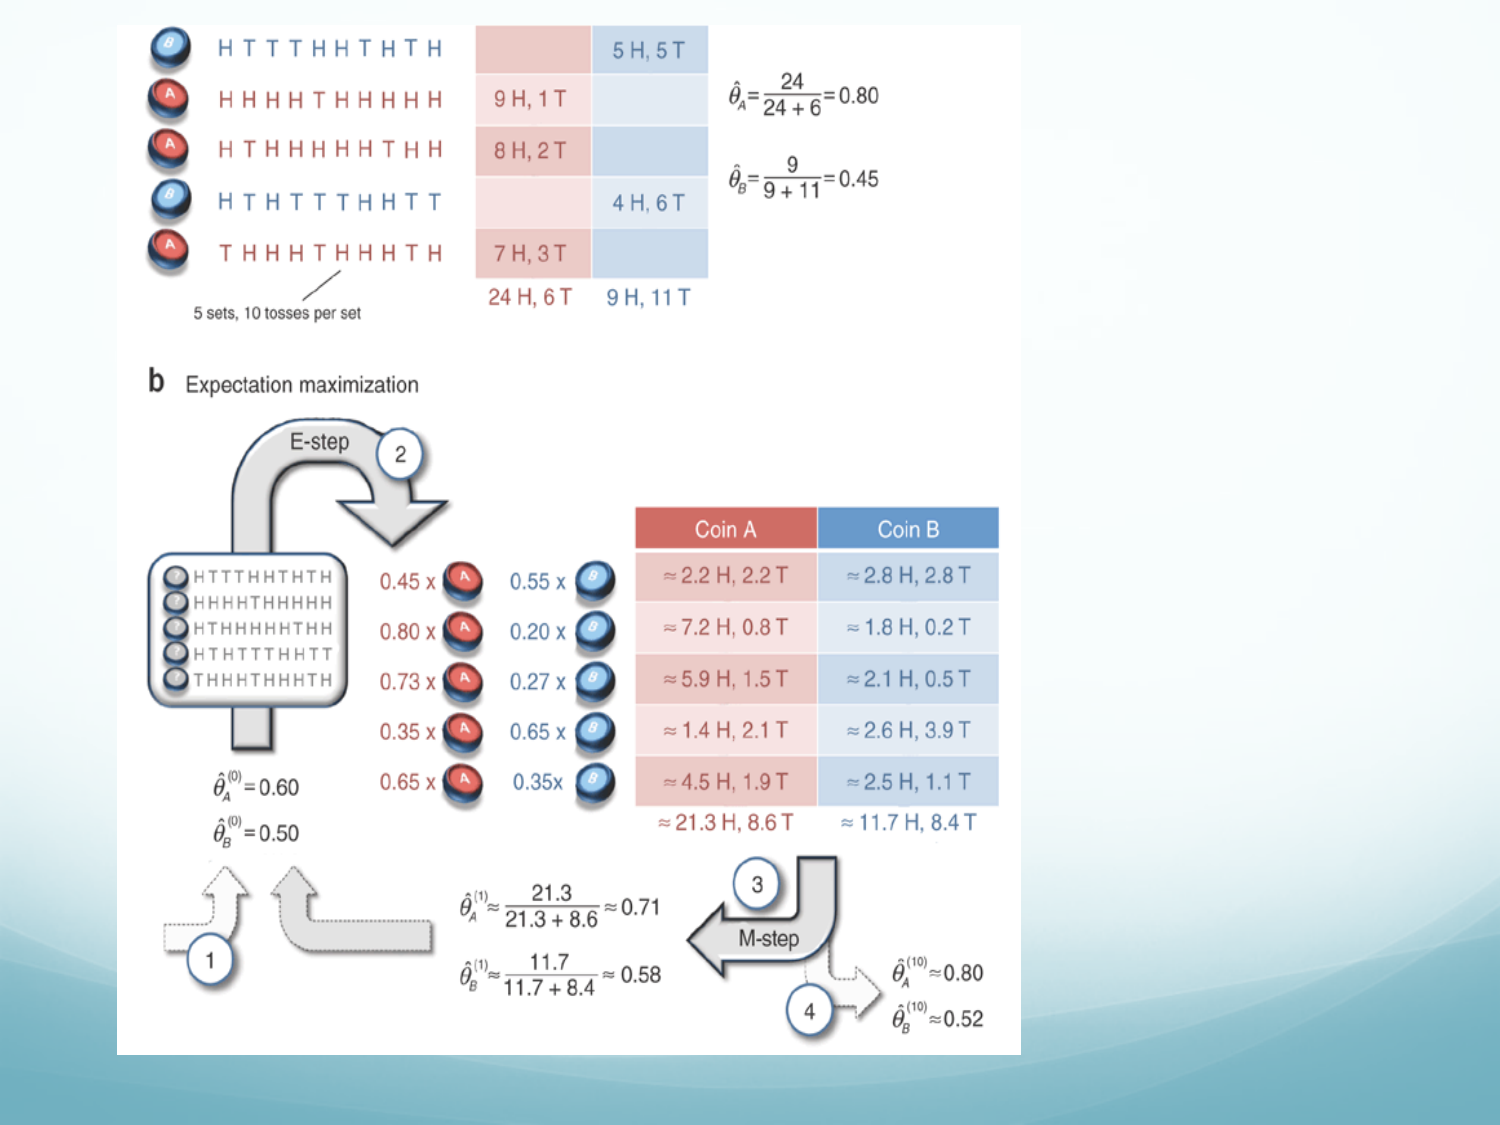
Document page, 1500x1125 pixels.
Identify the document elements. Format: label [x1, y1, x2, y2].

list [0, 24, 1500, 1056]
